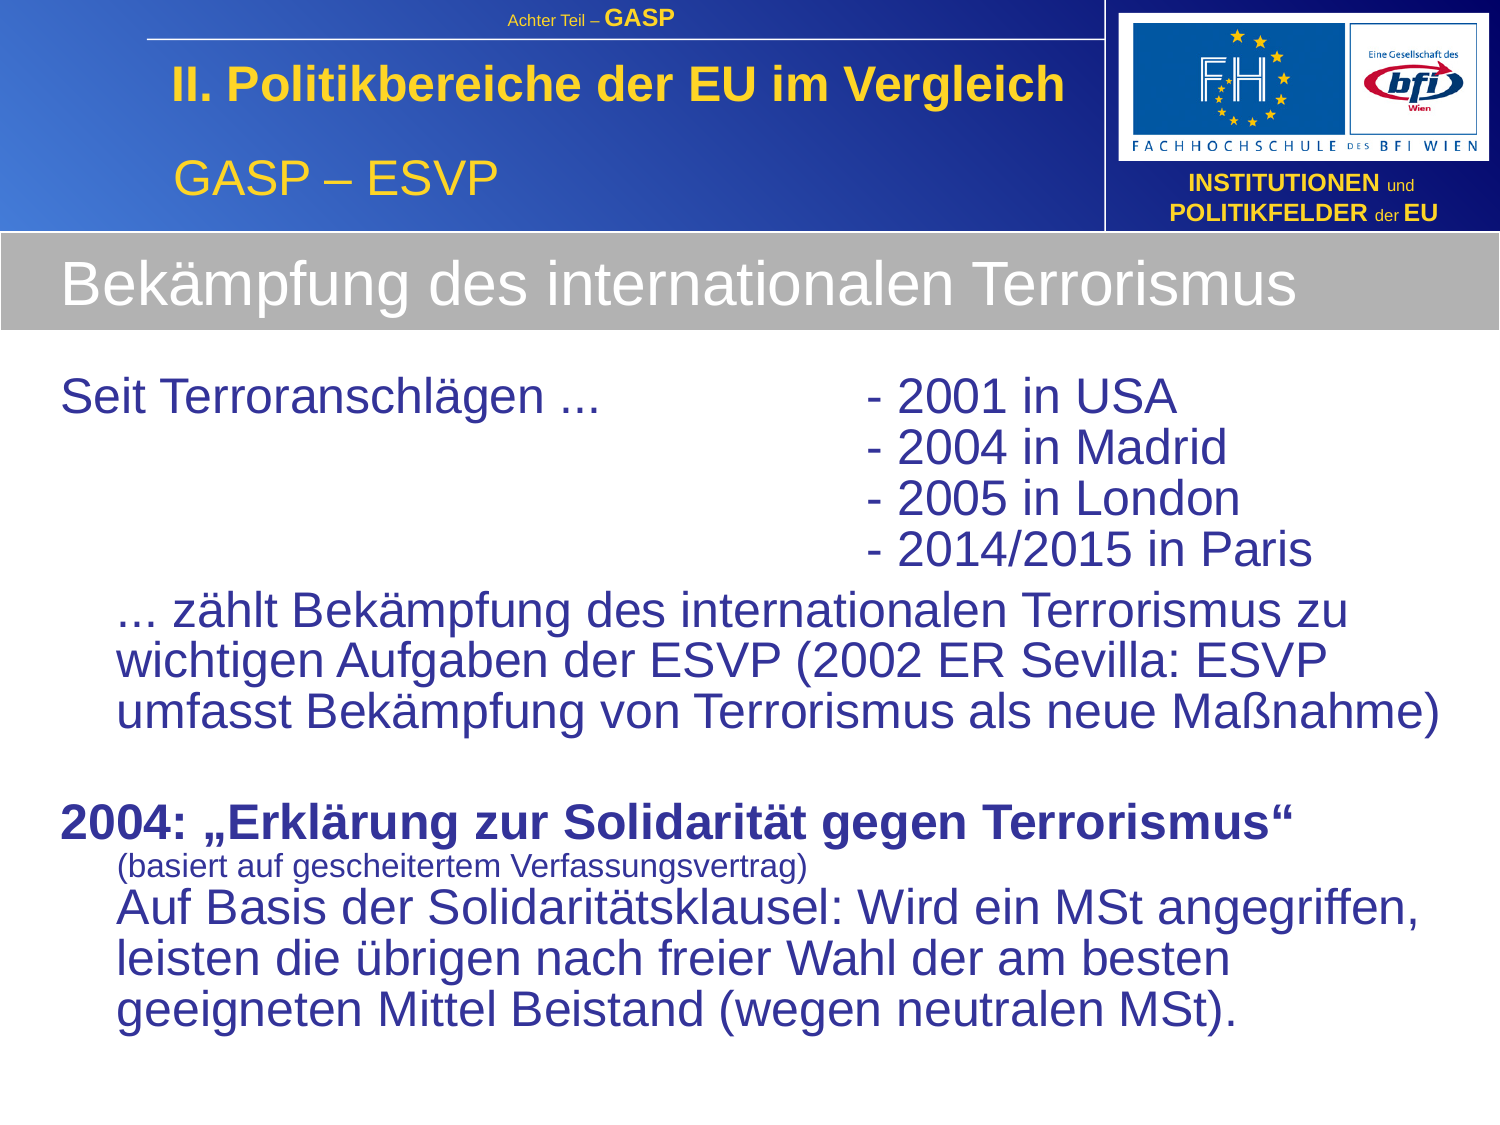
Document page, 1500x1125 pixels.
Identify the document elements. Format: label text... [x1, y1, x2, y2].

text_box Seit Terroranschlägen ... - 2001 in USA - 2004 in Madrid - 2005 in London - 2014/2015 in Paris ... zählt Bekämpfung des internationalen Terrorismus zu wichtigen Aufgaben der ESVP (2002 ER Sevilla: ESVP umfasst Bekämpfung von Terrorismus als neue Maßnahme) 2004: „Erklärung zur Solidarität gegen Terrorismus“ (basiert auf gescheitertem Verfassungsvertrag) Auf Basis der Solidaritätsklausel: Wird ein MSt angegriffen, leisten die übrigen nach freier Wahl der am besten geeigneten Mittel Beistand (wegen neutralen MSt). [45, 365, 1482, 1045]
picture [1133, 23, 1477, 151]
text_box II. Politikbereiche der EU im Vergleich [156, 14, 1087, 119]
text_box GASP – ESVP [158, 137, 1116, 213]
text_box [0, 231, 1500, 331]
text_box Bekämpfung des internationalen Terrorismus [45, 235, 1482, 325]
